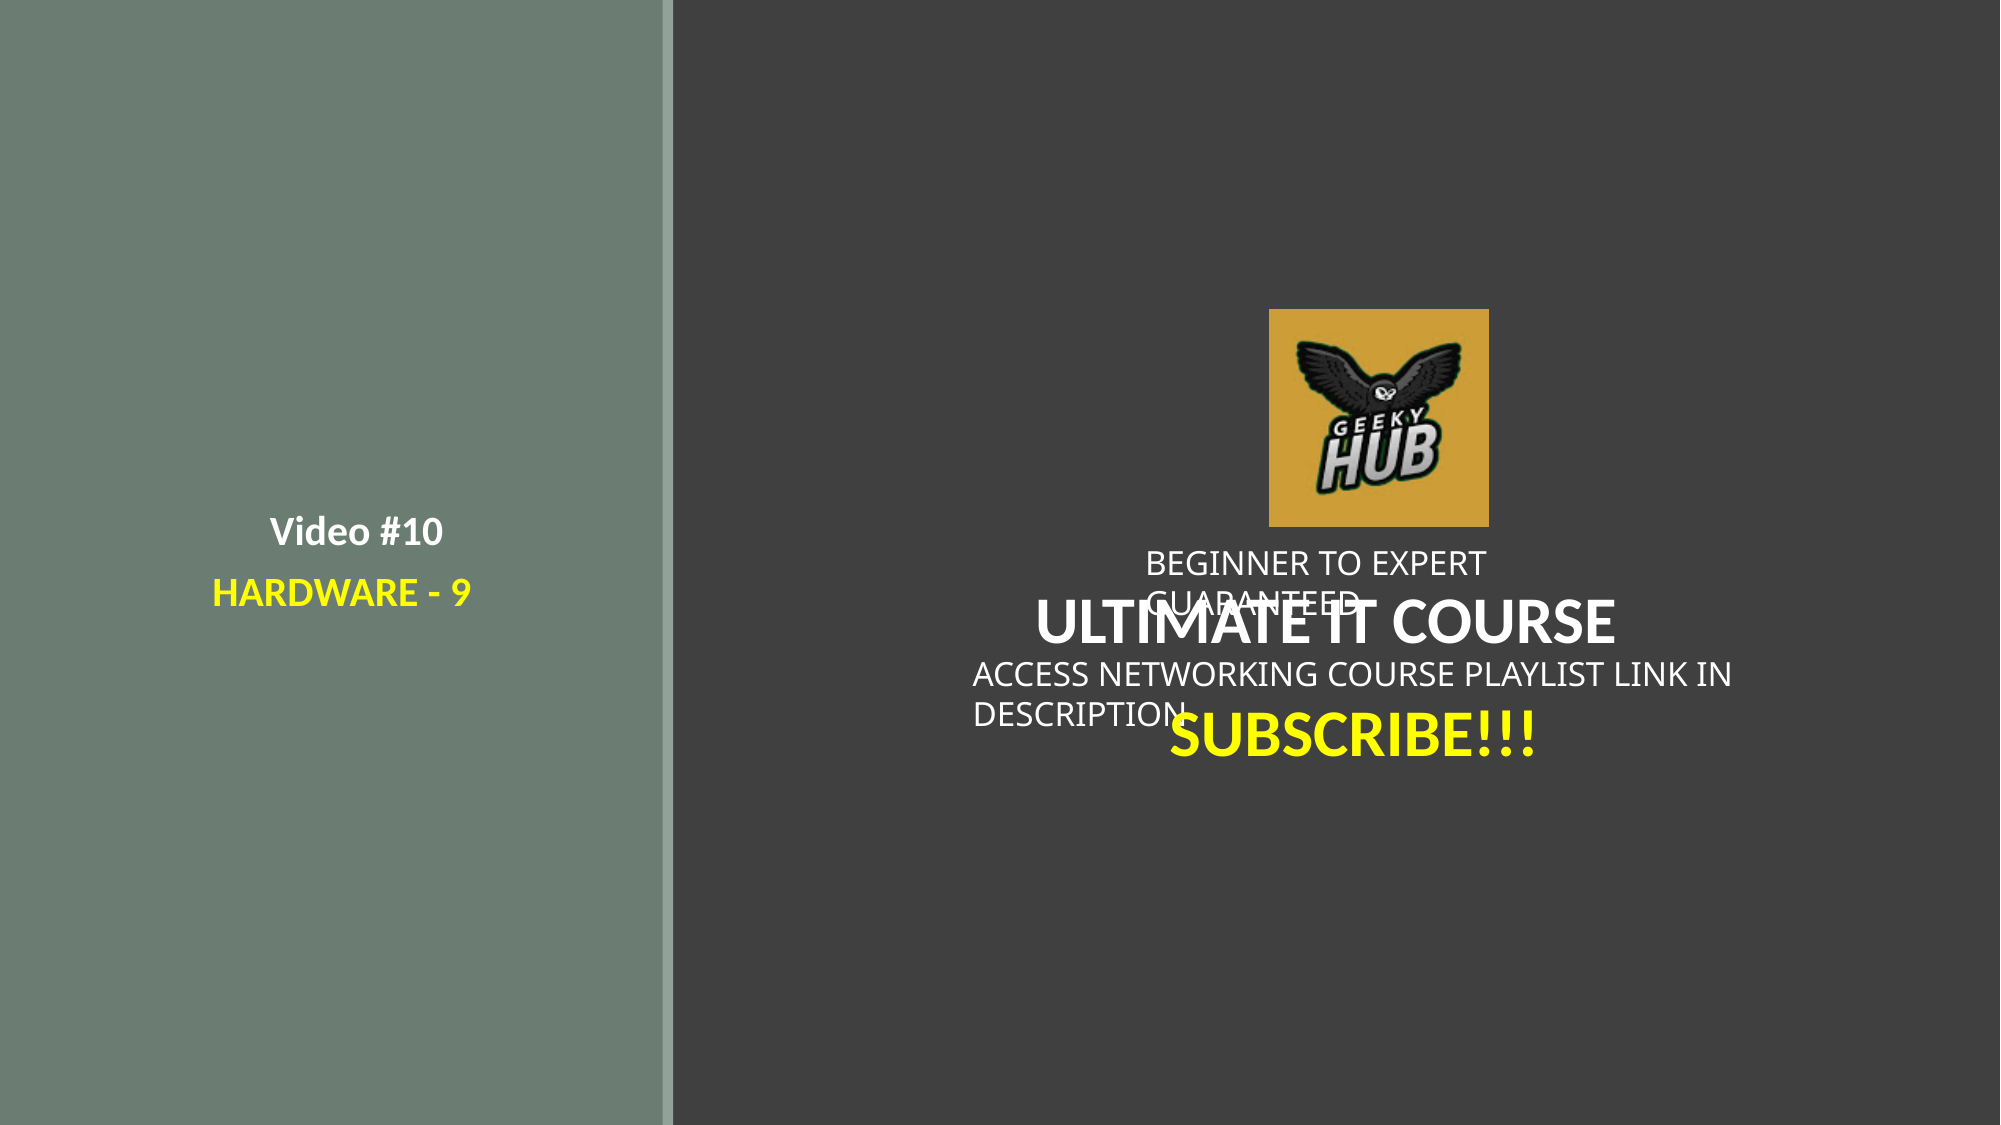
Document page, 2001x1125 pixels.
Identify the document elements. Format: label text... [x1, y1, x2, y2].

text_box SUBSCRIBE!!! [1154, 682, 1677, 777]
picture [1268, 308, 1489, 528]
text_box ACCESS NETWORKING COURSE PLAYLIST LINK IN DESCRIPTION [957, 645, 1806, 741]
text_box ULTIMATE IT COURSE [1020, 569, 1769, 645]
text_box BEGINNER TO EXPERT GUARANTEED [1130, 535, 1632, 630]
text_box HARDWARE - 9 [197, 557, 529, 622]
text_box Video #10 [254, 496, 480, 562]
